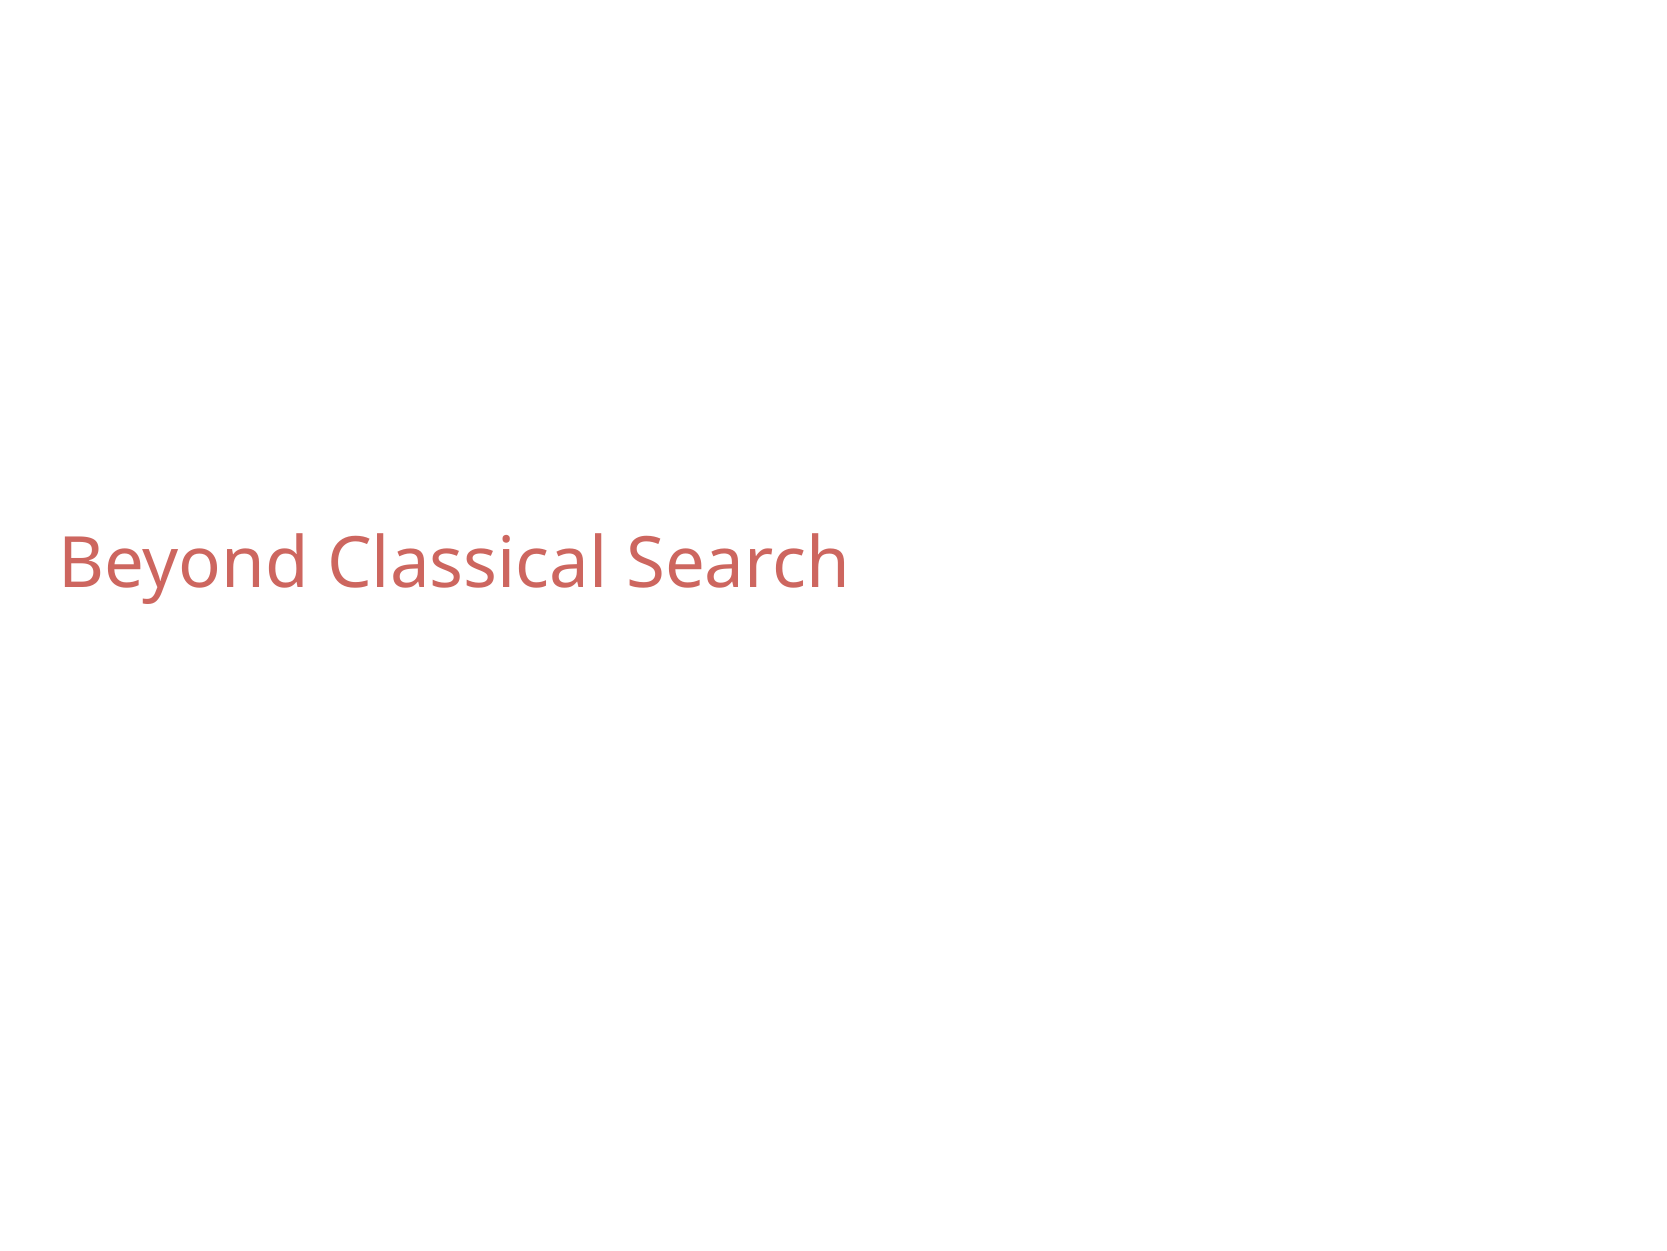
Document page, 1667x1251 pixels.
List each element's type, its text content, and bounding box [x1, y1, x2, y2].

list Beyond Classical Search [51, 509, 1613, 609]
